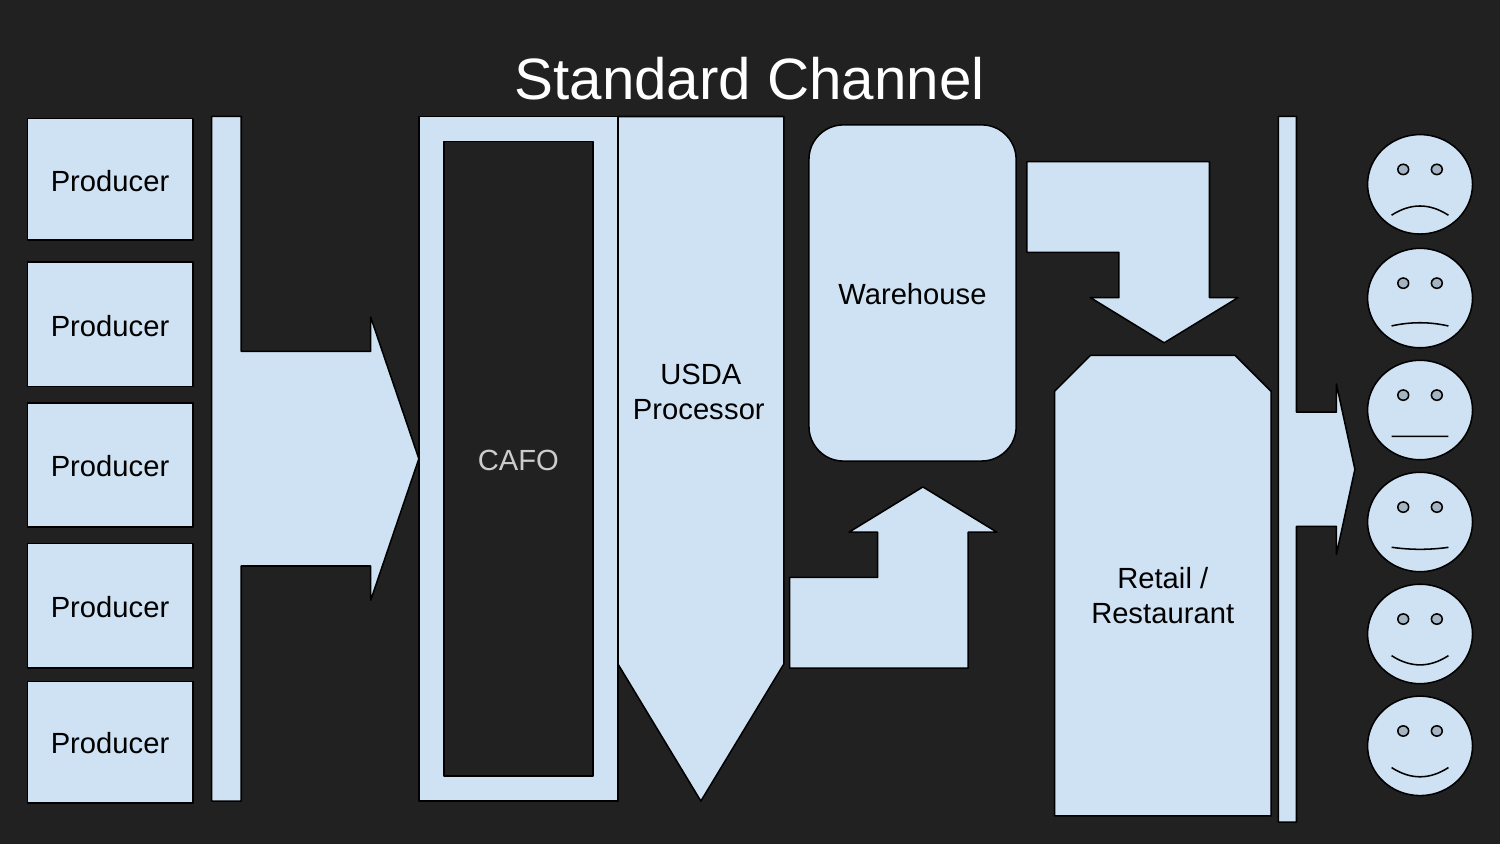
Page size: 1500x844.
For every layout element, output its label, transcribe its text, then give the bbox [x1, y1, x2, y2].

text_box [1367, 248, 1473, 348]
text_box [1367, 134, 1473, 235]
text_box Producer [27, 262, 194, 387]
text_box Producer [27, 543, 194, 668]
text_box Retail / Restaurant [1054, 355, 1272, 816]
text_box Producer [27, 681, 194, 803]
text_box USDA Processor [618, 121, 784, 802]
text_box Producer [27, 118, 194, 241]
text_box [789, 486, 997, 669]
text_box CAFO [418, 121, 618, 802]
text_box Warehouse [808, 124, 1017, 462]
text_box [1278, 121, 1355, 823]
text_box [211, 121, 419, 802]
text_box [1026, 161, 1239, 343]
text_box [1367, 584, 1473, 684]
text_box [1367, 696, 1473, 796]
text_box [1367, 360, 1473, 460]
text_box [1367, 472, 1473, 572]
text_box Producer [27, 402, 194, 528]
text_box Standard Channel [51, 26, 1449, 121]
